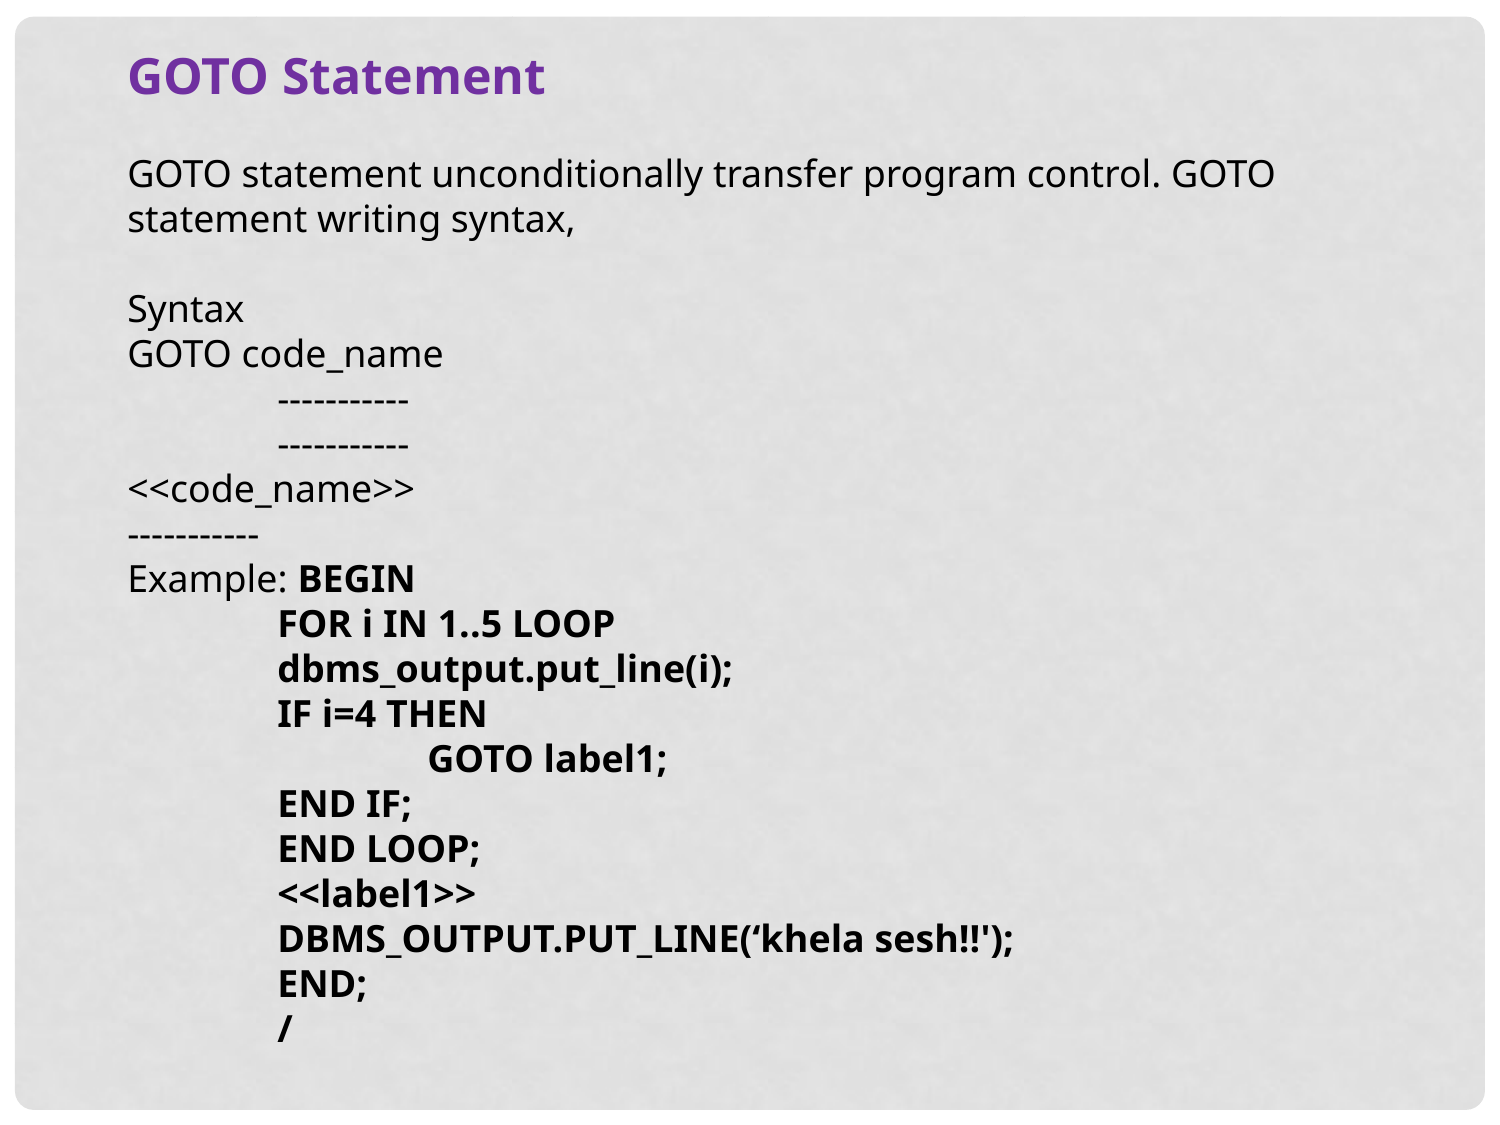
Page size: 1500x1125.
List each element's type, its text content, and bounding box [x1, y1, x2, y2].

text_box GOTO Statement GOTO statement unconditionally transfer program control. GOTO statement writing syntax, Syntax GOTO code_name ----------- ----------- <<code_name>> ----------- Example: BEGIN FOR i IN 1..5 LOOP dbms_output.put_line(i); IF i=4 THEN GOTO label1; END IF; END LOOP; <<label1>> DBMS_OUTPUT.PUT_LINE(‘khela sesh!!'); END; / [112, 37, 1350, 1058]
